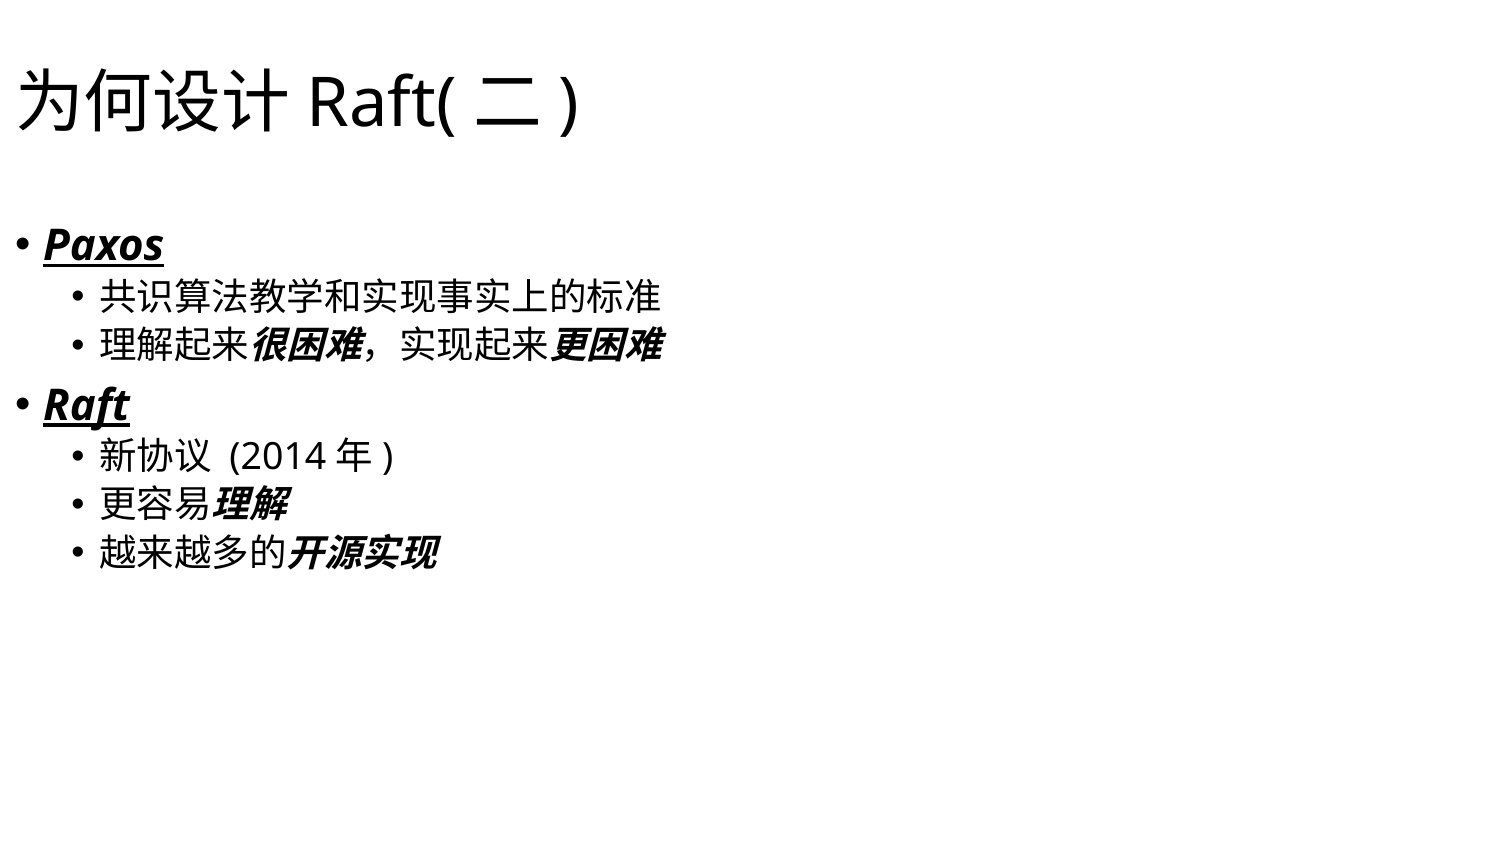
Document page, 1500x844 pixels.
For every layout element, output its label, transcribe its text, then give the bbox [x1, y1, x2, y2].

list Paxos 共识算法教学和实现事实上的标准 理解起来很困难，实现起来更困难 Raft 新协议 (2014年) 更容易理解 越来越多的开源实现 [0, 215, 1177, 773]
title 为何设计Raft(二) [0, 33, 1177, 175]
